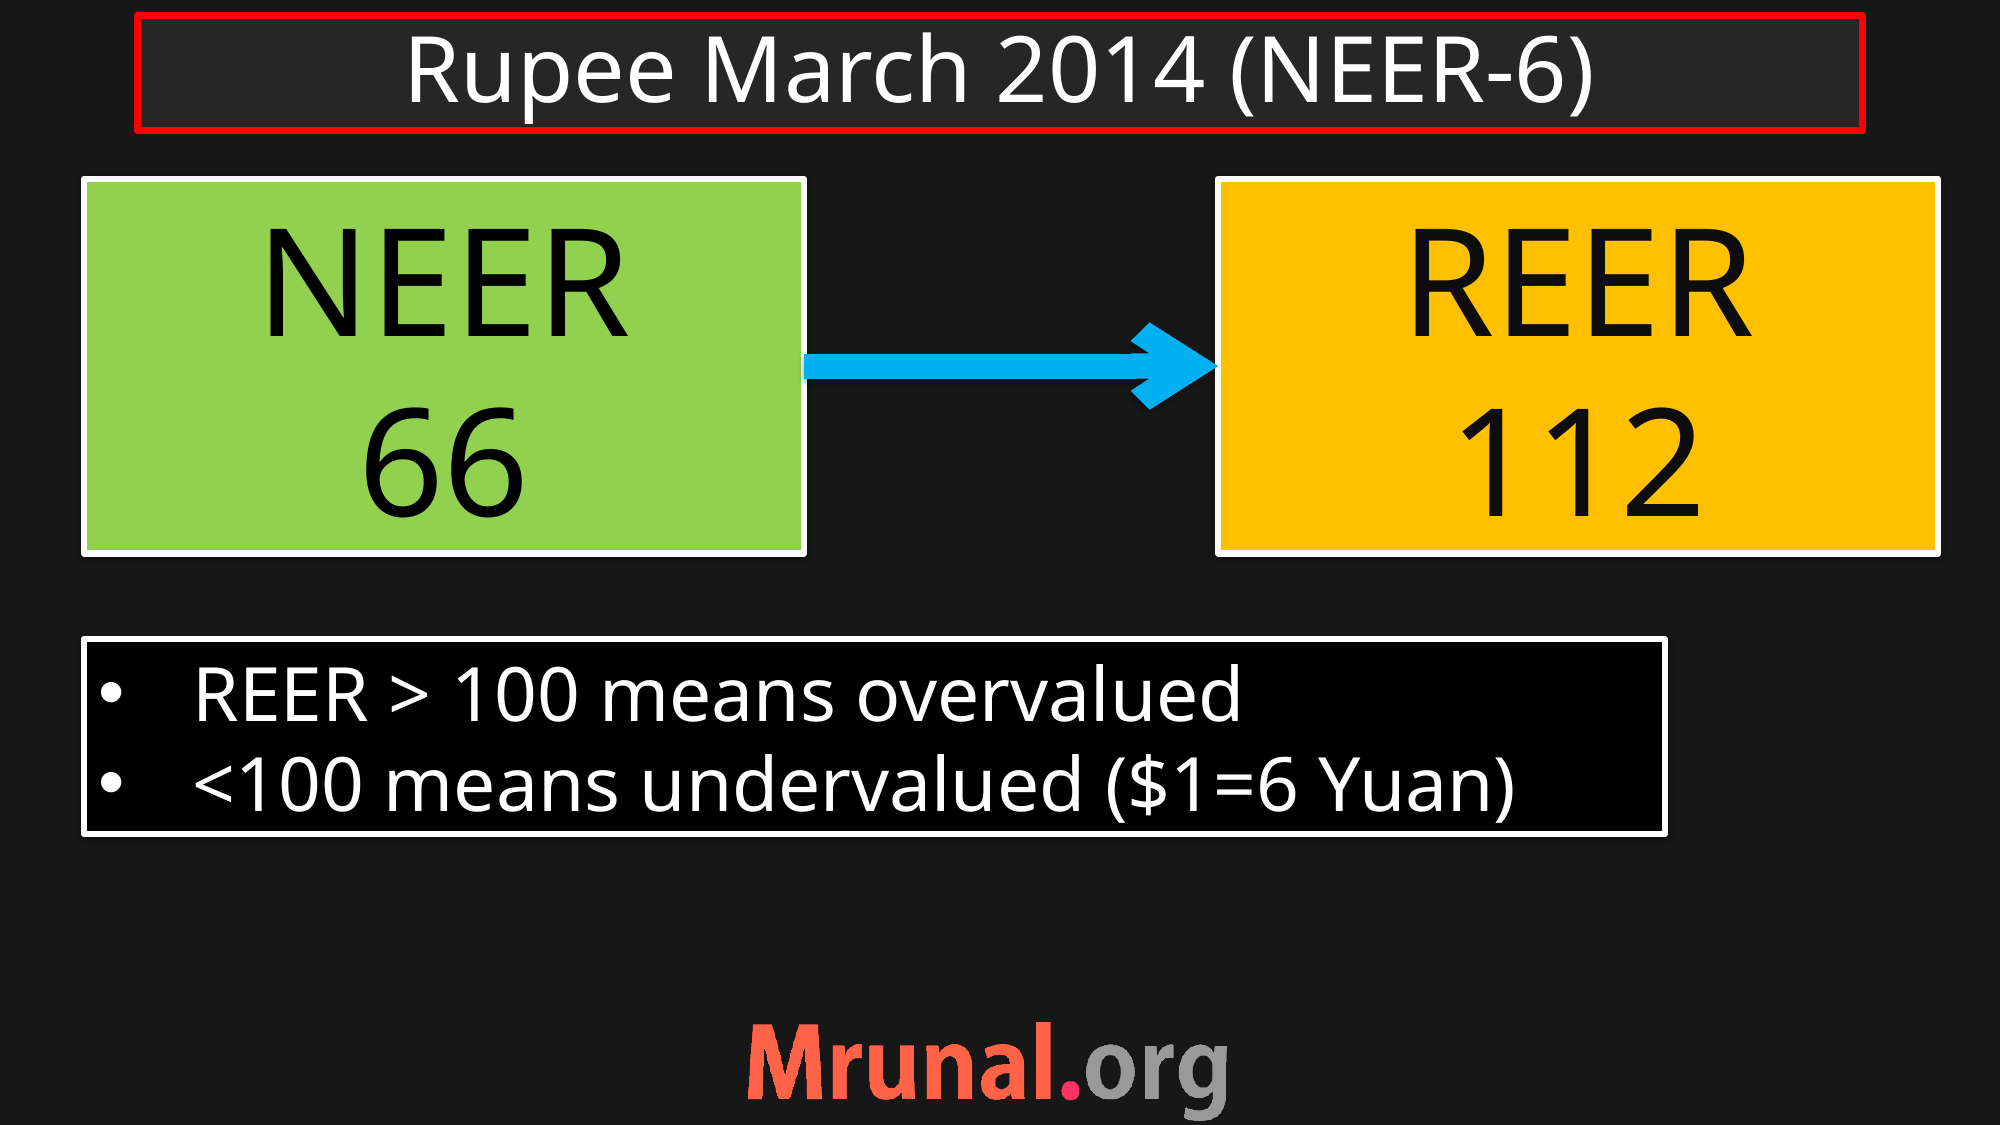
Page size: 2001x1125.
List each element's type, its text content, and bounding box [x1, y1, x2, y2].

picture [741, 1005, 1230, 1125]
text_box REER > 100 means overvalued <100 means undervalued ($1=6 Yuan) [81, 636, 1668, 837]
text_box REER 112 [1215, 176, 1941, 557]
title Rupee March 2014 (NEER-6) [134, 12, 1866, 134]
text_box NEER 66 [81, 176, 807, 557]
